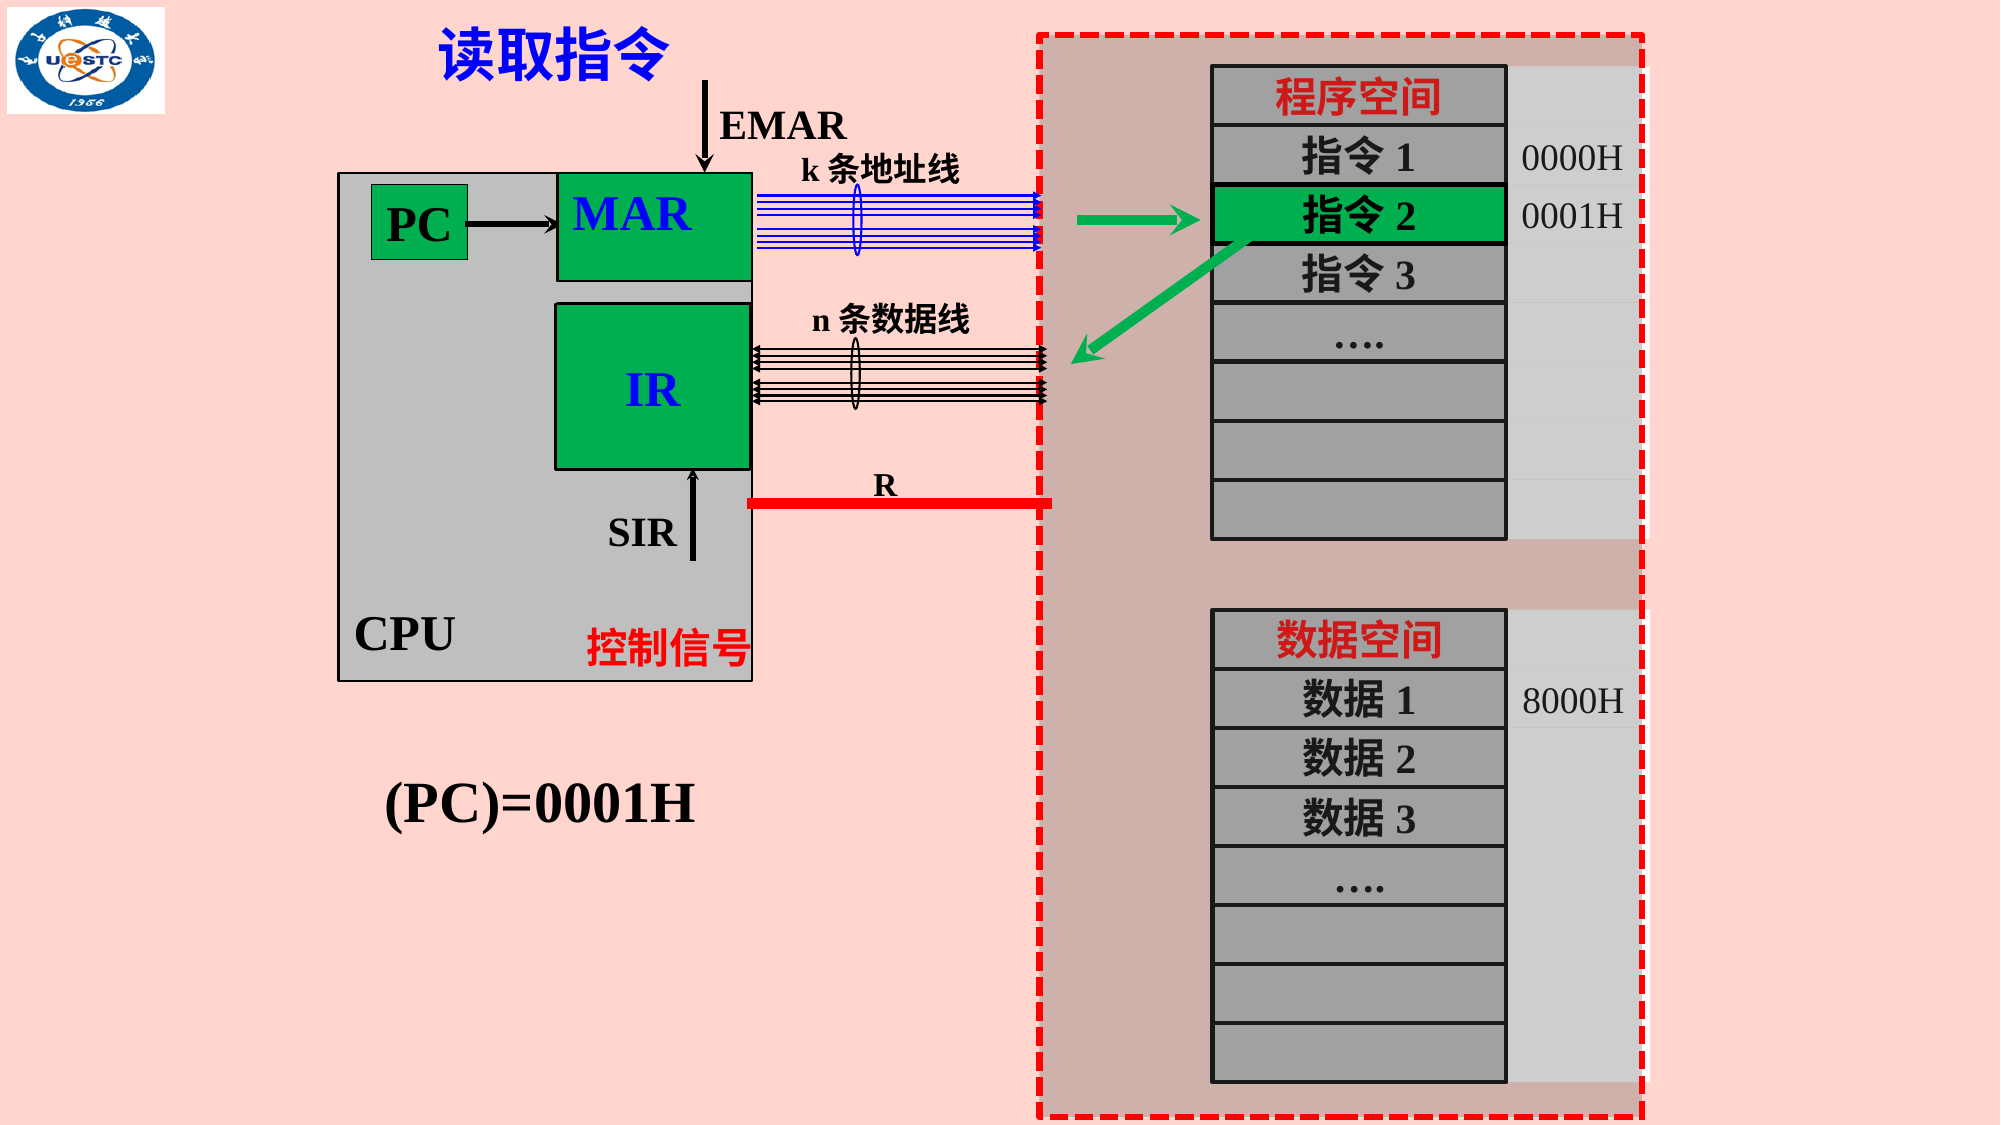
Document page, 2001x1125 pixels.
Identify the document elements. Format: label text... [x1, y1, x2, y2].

picture [7, 7, 165, 114]
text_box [1212, 609, 1651, 1083]
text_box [751, 455, 1048, 512]
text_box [338, 172, 800, 685]
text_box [370, 184, 564, 261]
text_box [1211, 66, 1650, 540]
text_box EMAR [709, 90, 864, 155]
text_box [1070, 236, 1250, 365]
text_box [1039, 34, 1642, 1117]
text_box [757, 140, 1042, 256]
text_box (PC)=0001H [369, 756, 712, 842]
text_box 读取指令 [423, 10, 686, 96]
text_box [751, 290, 1048, 410]
